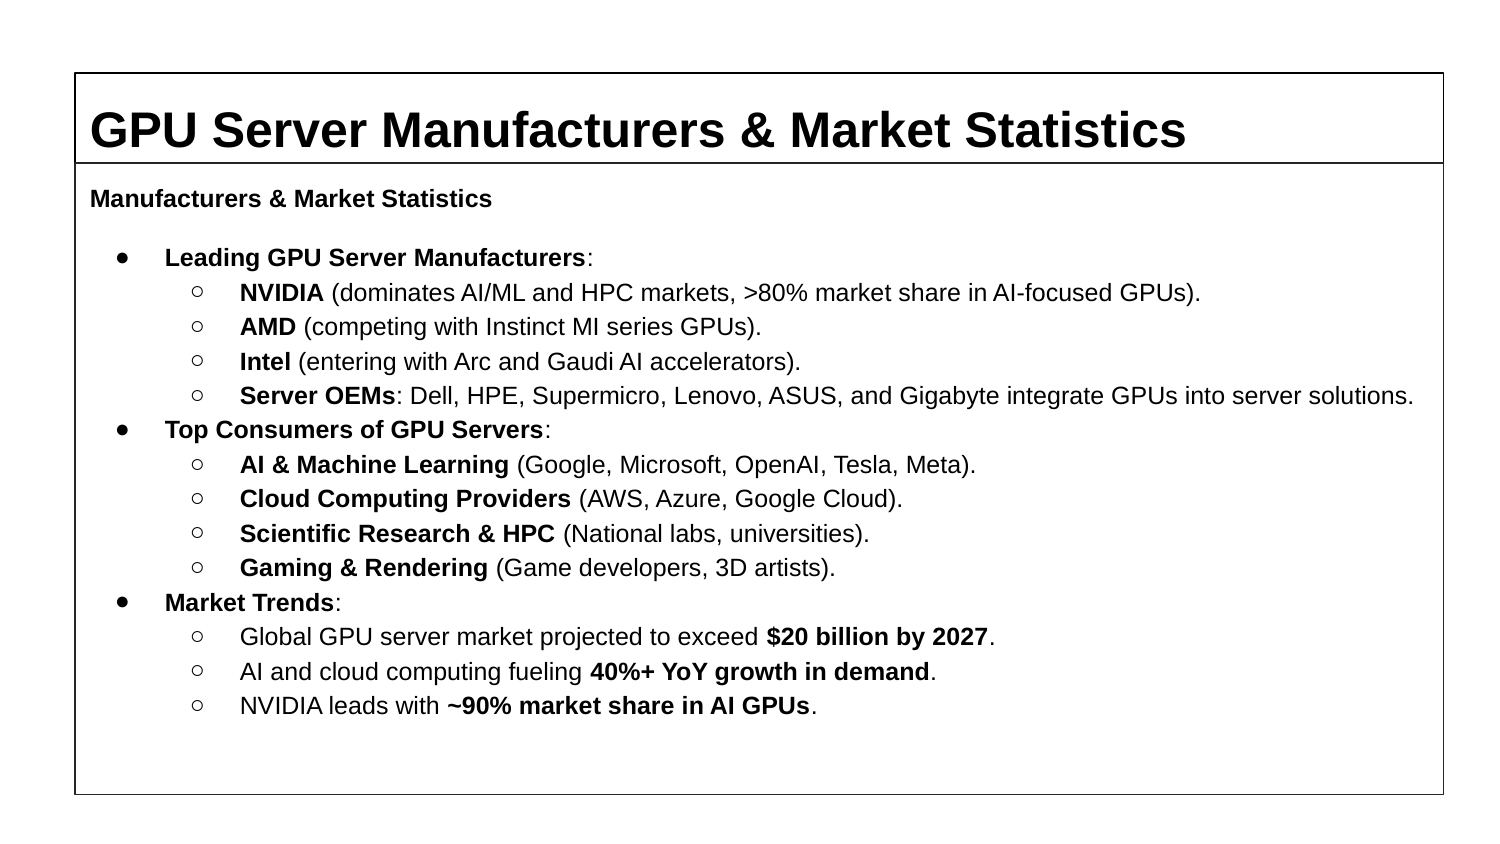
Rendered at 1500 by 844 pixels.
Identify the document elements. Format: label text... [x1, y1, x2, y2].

title GPU Server Manufacturers & Market Statistics [74, 72, 1444, 162]
list Manufacturers & Market Statistics Leading GPU Server Manufacturers: NVIDIA (dominates AI/ML and HPC markets, >80% market share in AI-focused GPUs). AMD (competing with Instinct MI series GPUs). Intel (entering with Arc and Gaudi AI accelerators). Server OEMs: Dell, HPE, Supermicro, Lenovo, ASUS, and Gigabyte integrate GPUs into server solutions. Top Consumers of GPU Servers: AI & Machine Learning (Google, Microsoft, OpenAI, Tesla, Meta). Cloud Computing Providers (AWS, Azure, Google Cloud). Scientific Research & HPC (National labs, universities). Gaming & Rendering (Game developers, 3D artists). Market Trends: Global GPU server market projected to exceed $20 billion by 2027. AI and cloud computing fueling 40%+ YoY growth in demand. NVIDIA leads with ~90% market share in AI GPUs. [74, 162, 1444, 795]
